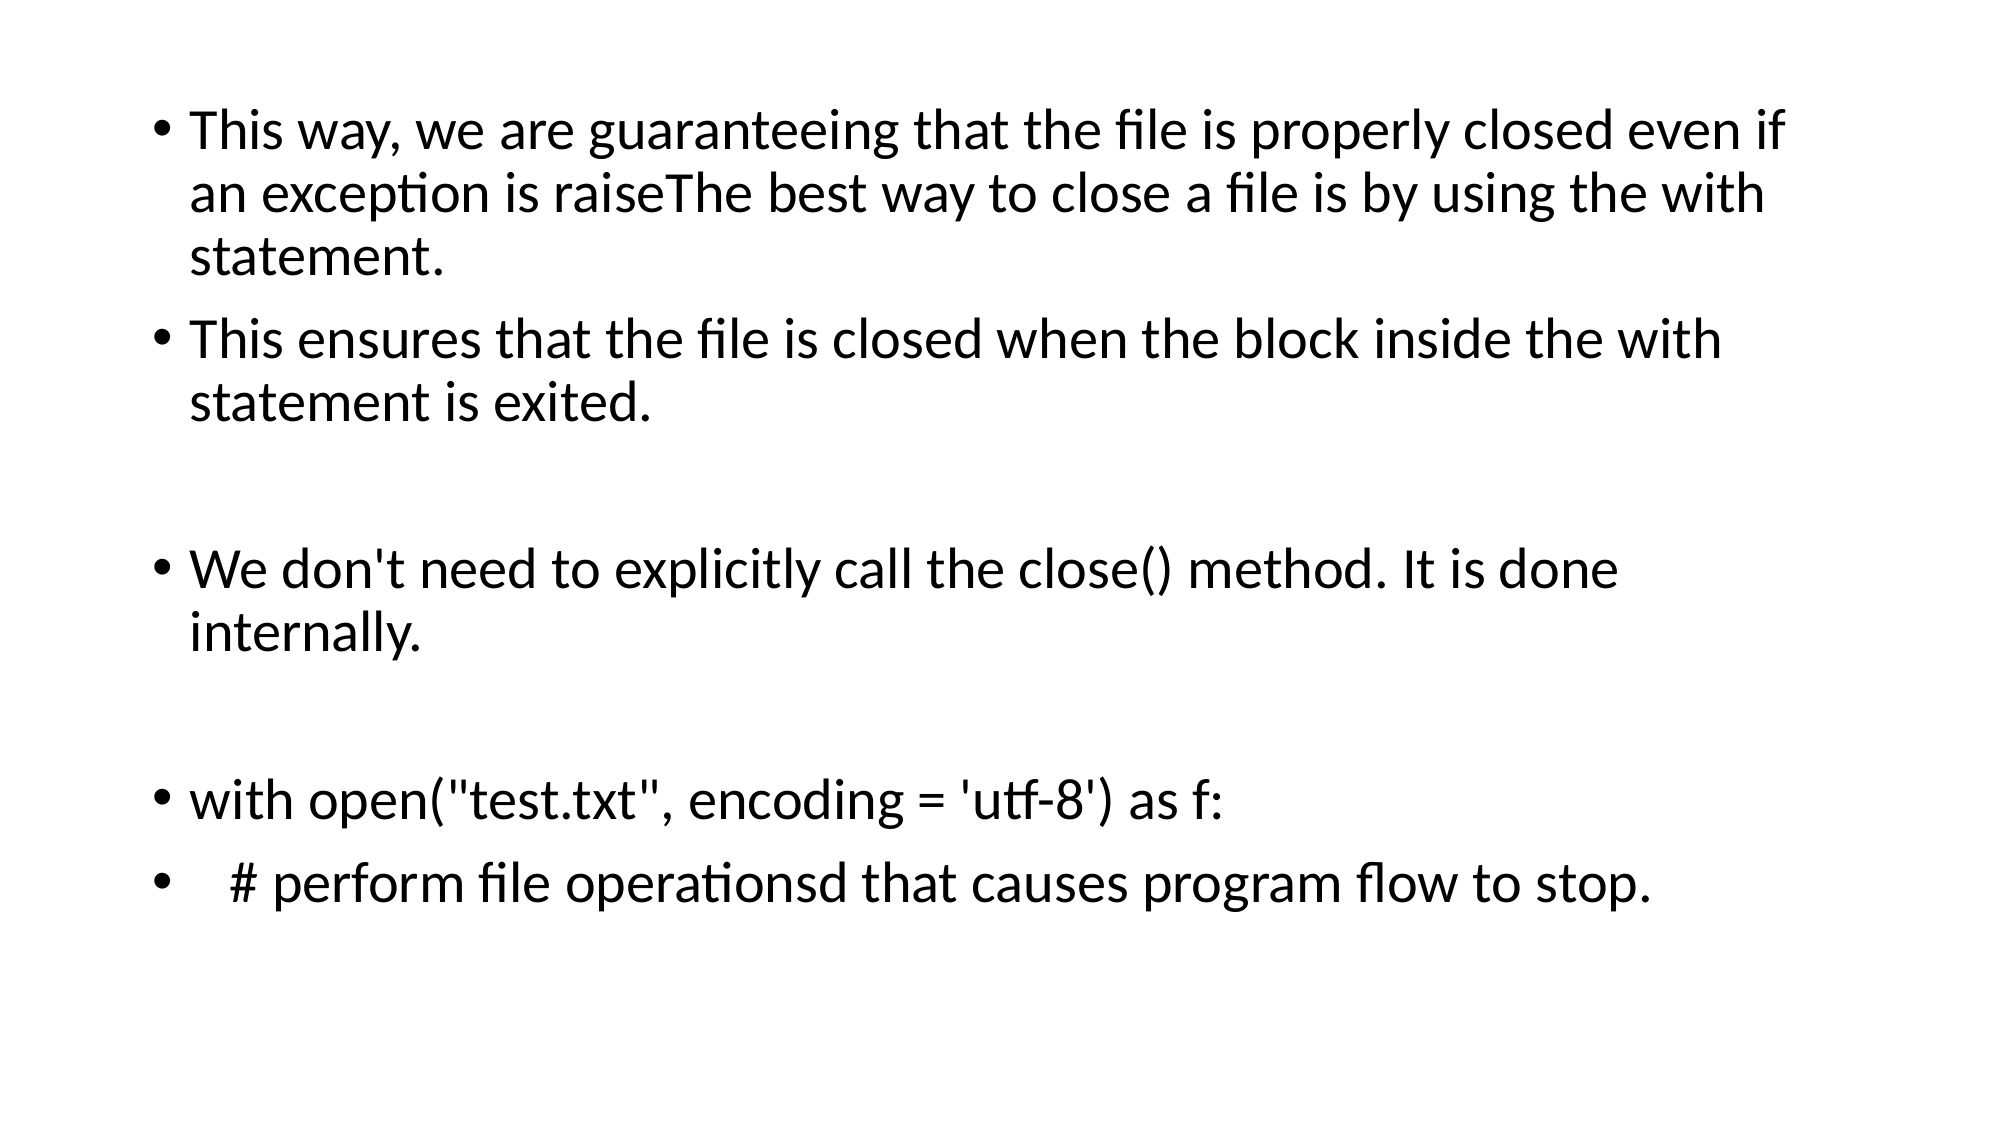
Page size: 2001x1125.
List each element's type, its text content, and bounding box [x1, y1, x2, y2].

list This way, we are guaranteeing that the file is properly closed even if an exception is raiseThe best way to close a file is by using the with statement. This ensures that the file is closed when the block inside the with statement is exited. We don't need to explicitly call the close() method. It is done internally. with open("test.txt", encoding = 'utf-8') as f: # perform file operationsd that causes program flow to stop. [137, 91, 1863, 1014]
